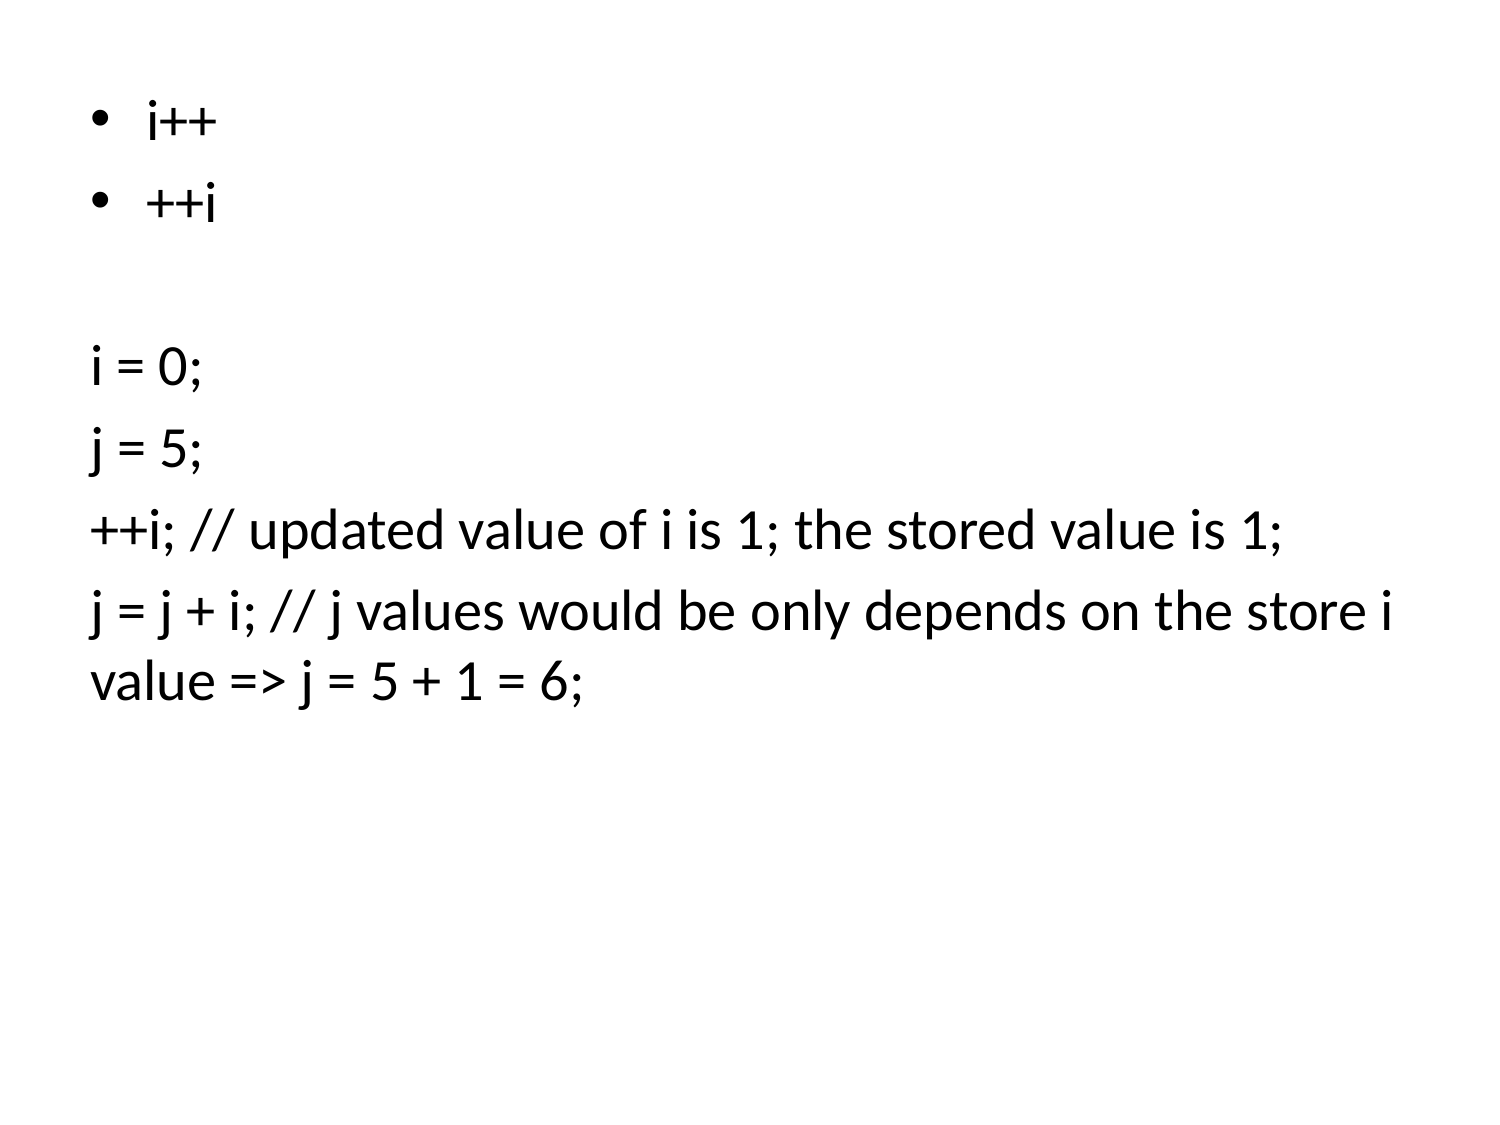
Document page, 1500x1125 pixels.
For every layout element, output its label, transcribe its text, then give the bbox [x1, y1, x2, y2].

list i++ ++i i = 0; j = 5; ++i; // updated value of i is 1; the stored value is 1; j = j + i; // j values would be only depends on the store i value => j = 5 + 1 = 6; [74, 74, 1426, 843]
